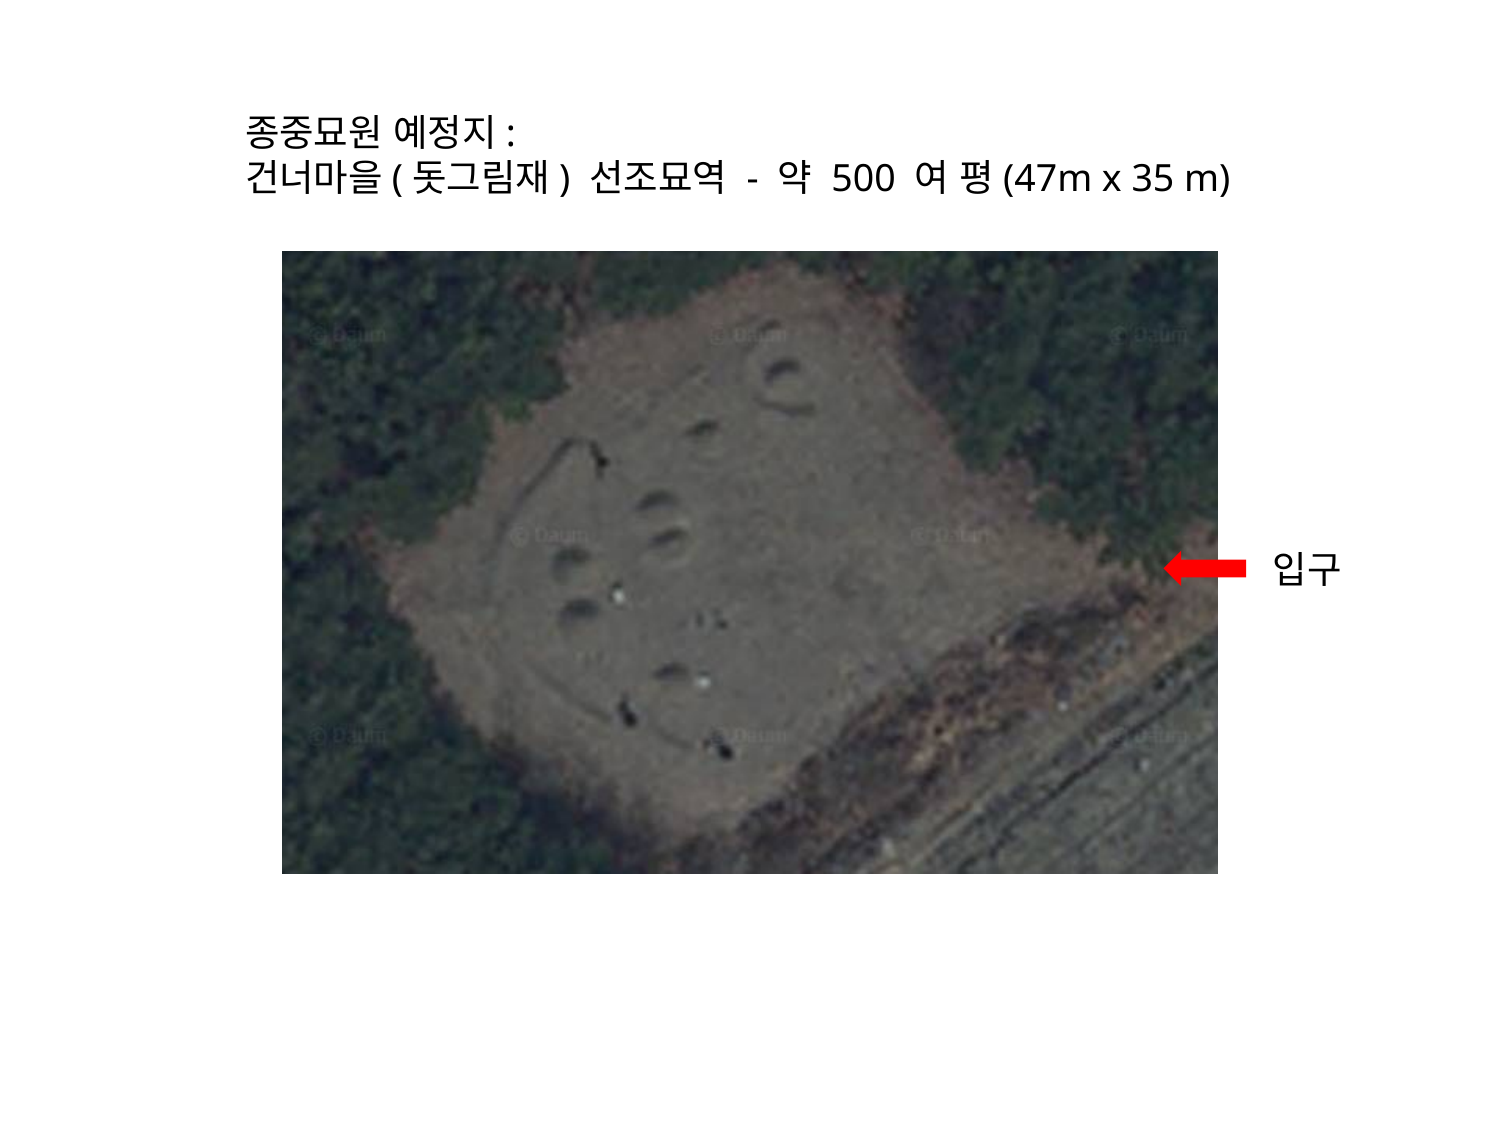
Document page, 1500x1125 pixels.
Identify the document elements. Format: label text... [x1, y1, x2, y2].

text_box [1221, 557, 1249, 580]
text_box 입구 [1257, 538, 1376, 599]
text_box 종중묘원 예정지: 건너마을(돗그림재) 선조묘역 - 약 500 여 평(47m x 35 m) [230, 101, 1306, 207]
picture [282, 251, 1218, 874]
